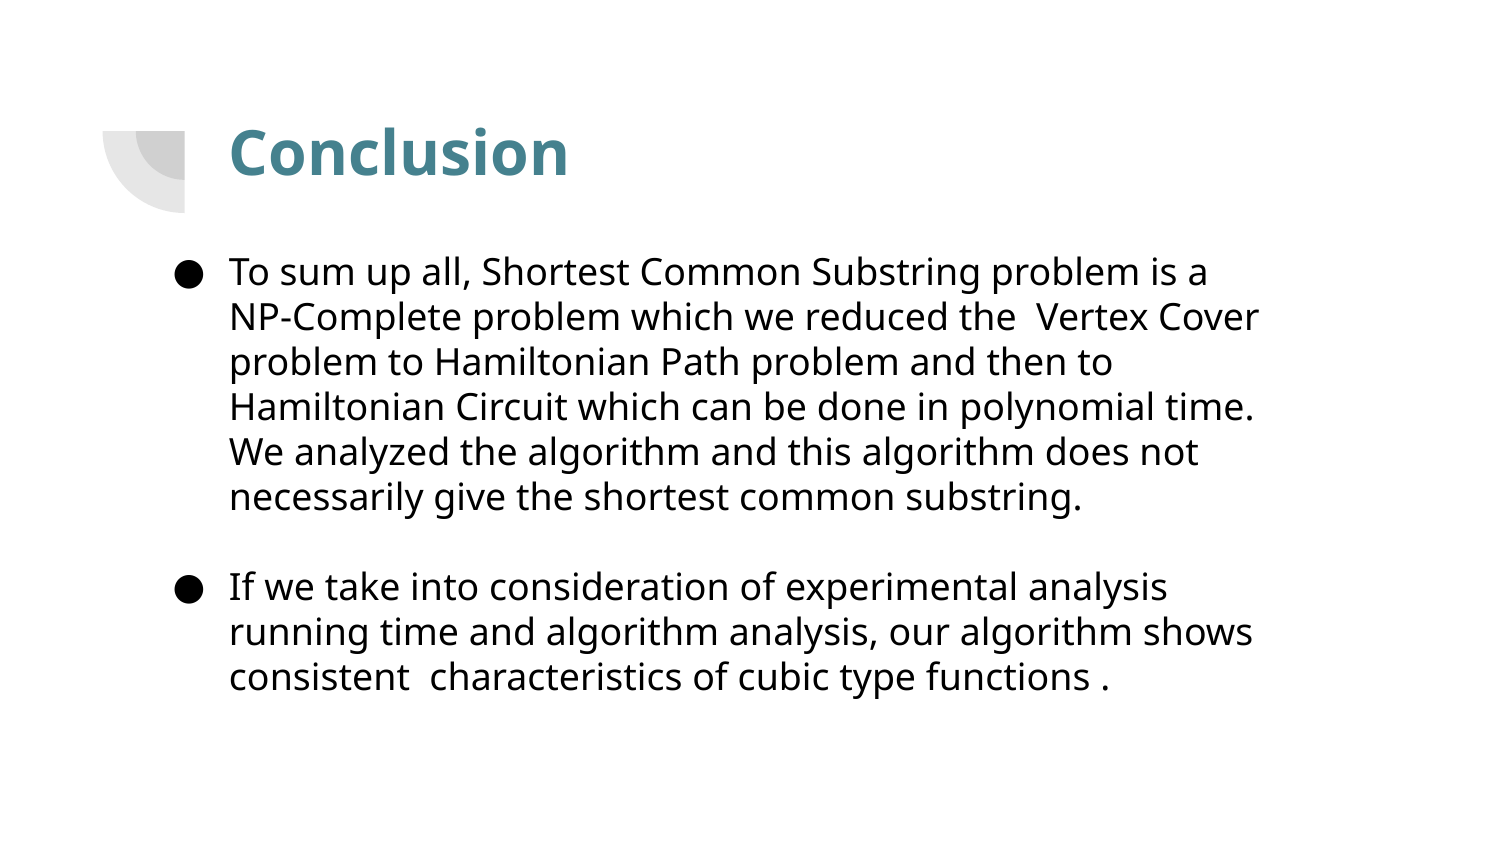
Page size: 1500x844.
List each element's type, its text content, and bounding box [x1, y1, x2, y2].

list To sum up all, Shortest Common Substring problem is a NP-Complete problem which we reduced the Vertex Cover problem to Hamiltonian Path problem and then to Hamiltonian Circuit which can be done in polynomial time. We analyzed the algorithm and this algorithm does not necessarily give the shortest common substring. If we take into consideration of experimental analysis running time and algorithm analysis, our algorithm shows consistent characteristics of cubic type functions . [138, 232, 1293, 805]
title Conclusion [213, 98, 1368, 263]
